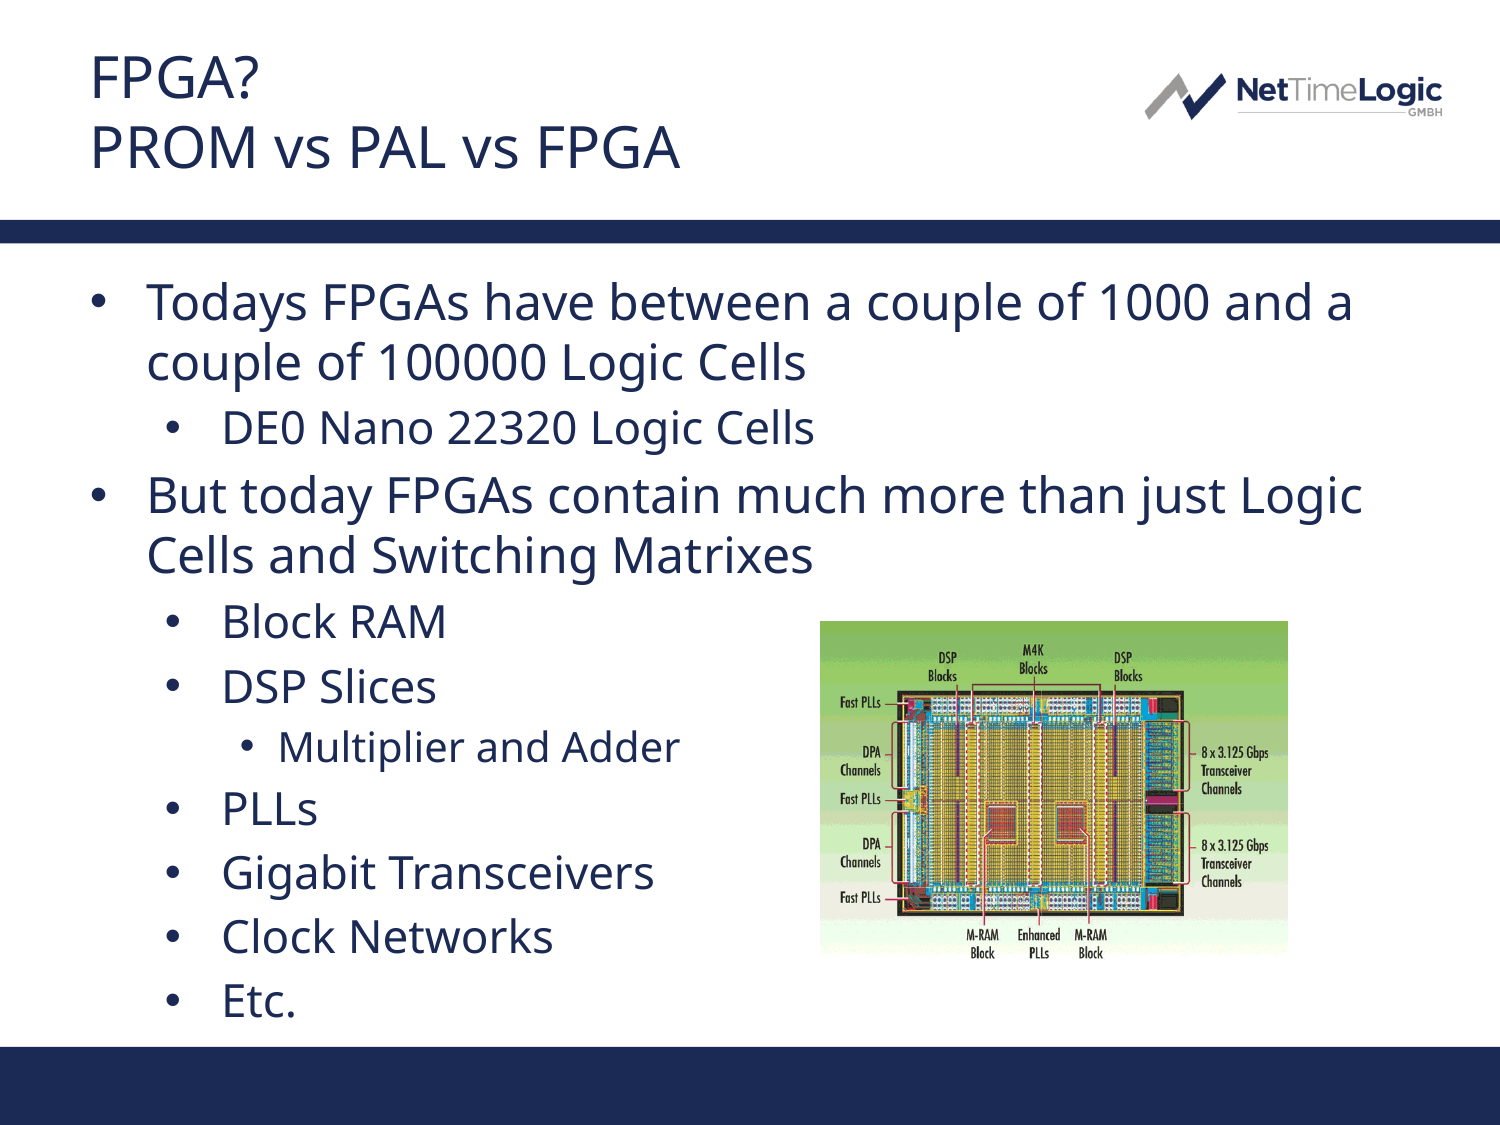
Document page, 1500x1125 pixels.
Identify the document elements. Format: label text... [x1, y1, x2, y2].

picture [820, 621, 1288, 981]
title FPGA? PROM vs PAL vs FPGA [75, 32, 1425, 220]
picture [1425, 54, 1465, 139]
list Todays FPGAs have between a couple of 1000 and a couple of 100000 Logic Cells DE0 Nano 22320 Logic Cells But today FPGAs contain much more than just Logic Cells and Switching Matrixes Block RAM DSP Slices Multiplier and Adder PLLs Gigabit Transceivers Clock Networks Etc. [75, 262, 1425, 1005]
